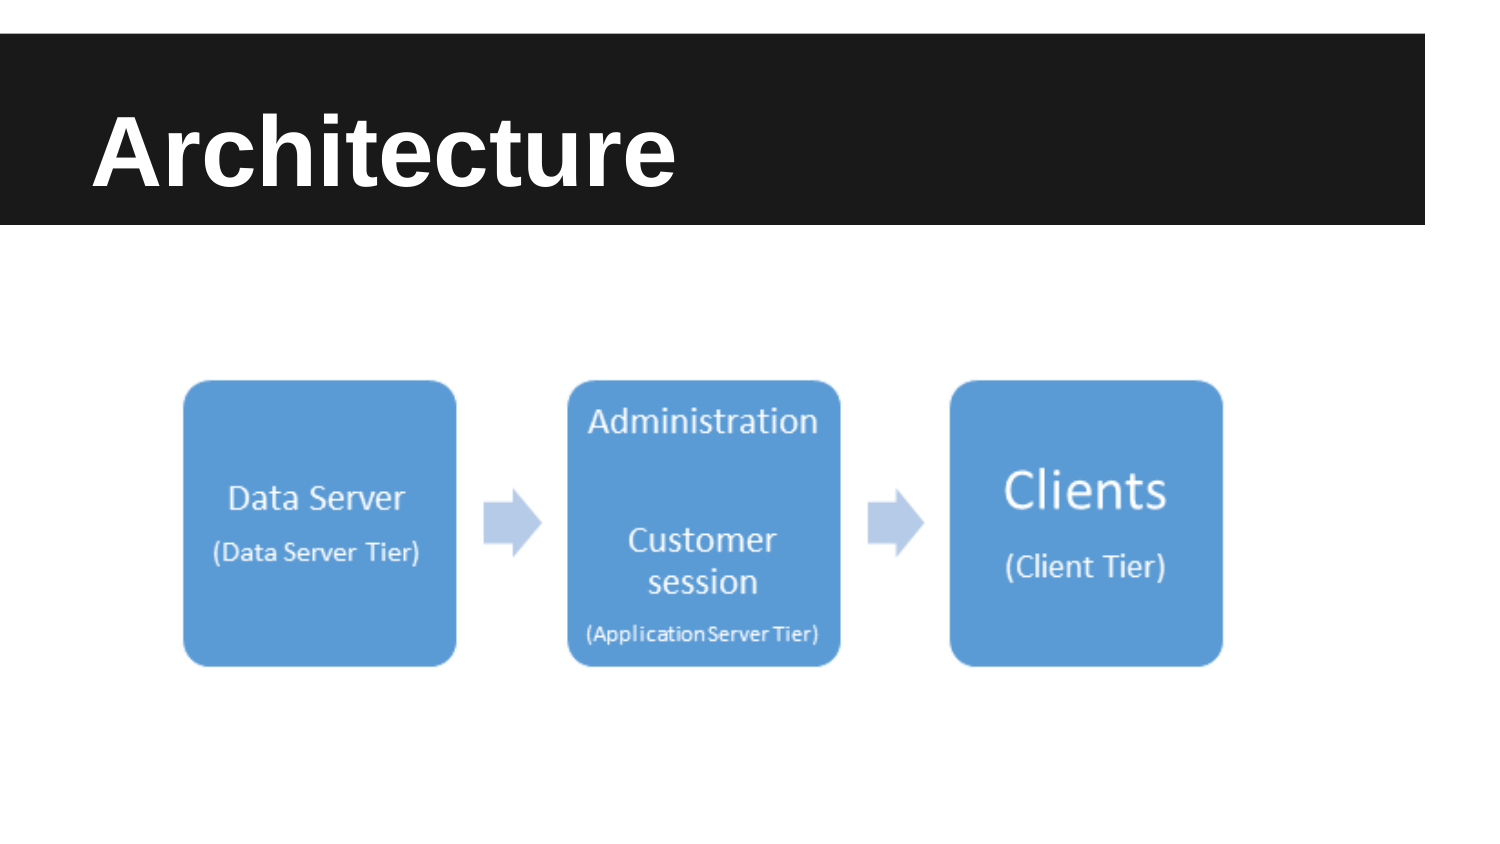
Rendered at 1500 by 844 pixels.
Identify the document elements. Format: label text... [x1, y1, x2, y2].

title Architecture [75, 33, 1425, 221]
picture [179, 284, 1227, 762]
